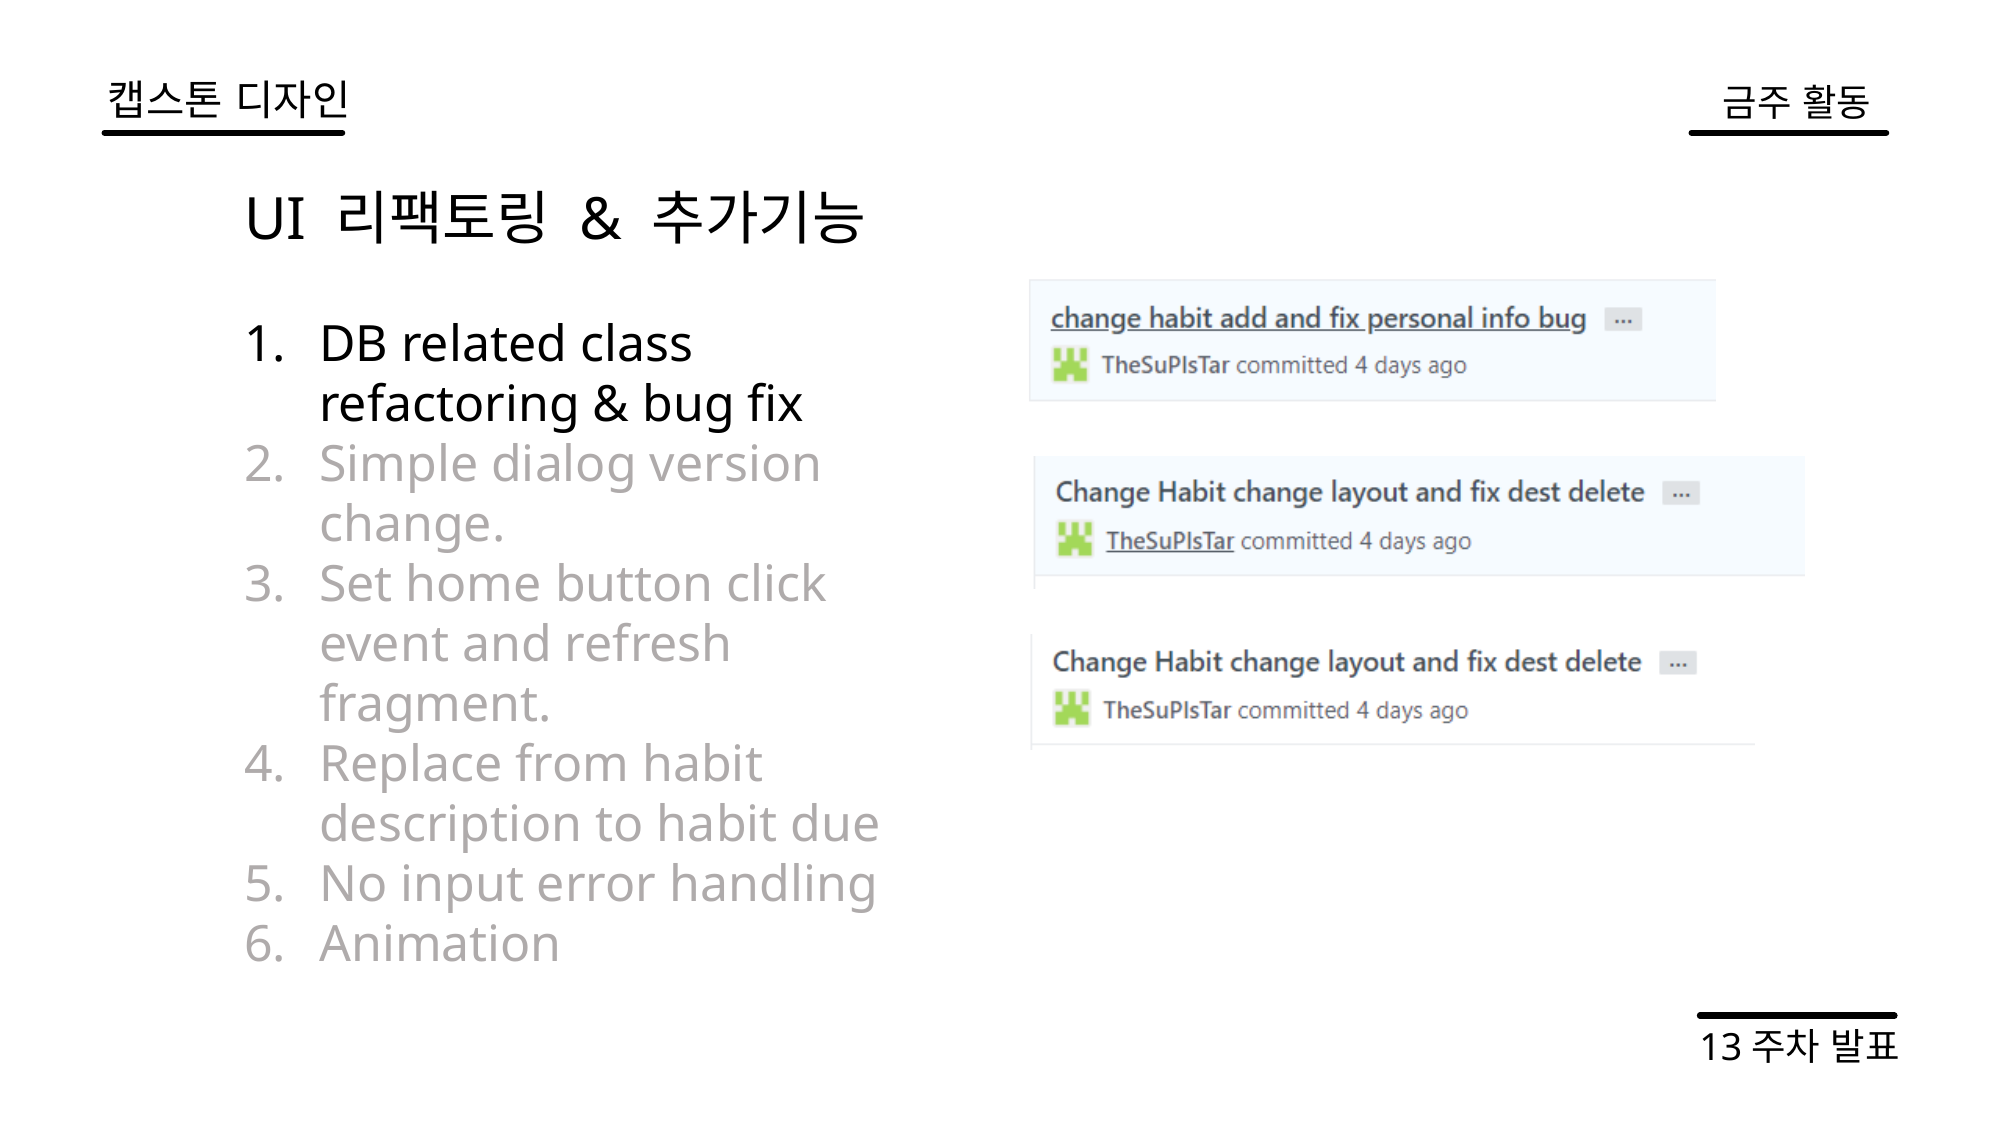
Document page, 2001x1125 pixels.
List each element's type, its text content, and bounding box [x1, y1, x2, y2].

picture [1028, 279, 1716, 411]
picture [1023, 456, 1805, 589]
text_box 금주 활동 [1708, 71, 1887, 131]
text_box 13주차 발표 [1684, 1015, 1915, 1076]
text_box 캡스톤 디자인 [61, 71, 398, 133]
text_box UI 리팩토링 & 추가기능 DB related class refactoring & bug fix Simple dialog version change. Set home button click event and refresh fragment. Replace from habit description to habit due No input error handling Animation [229, 174, 961, 1039]
picture [1023, 634, 1755, 750]
